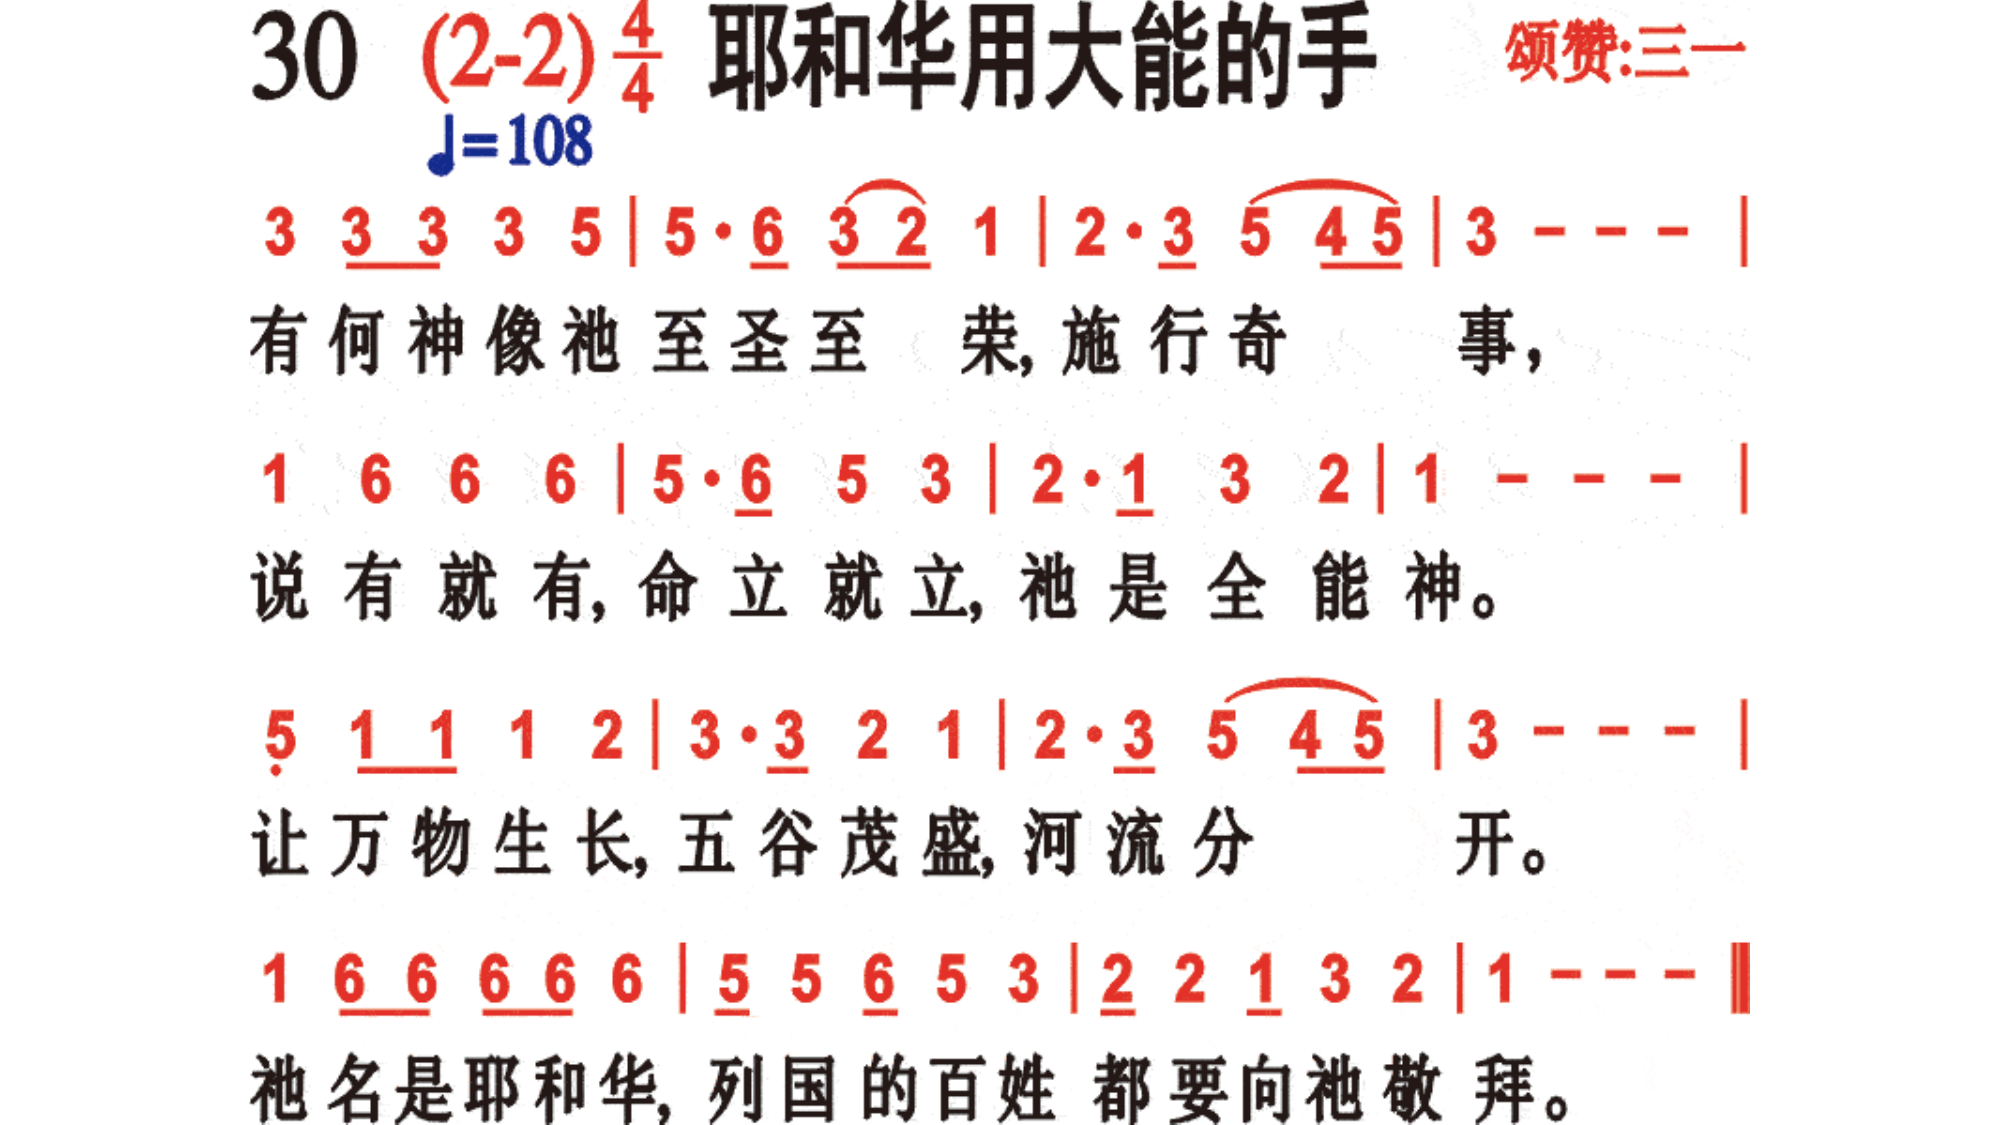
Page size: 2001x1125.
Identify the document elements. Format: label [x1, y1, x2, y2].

picture [249, 0, 1750, 1125]
